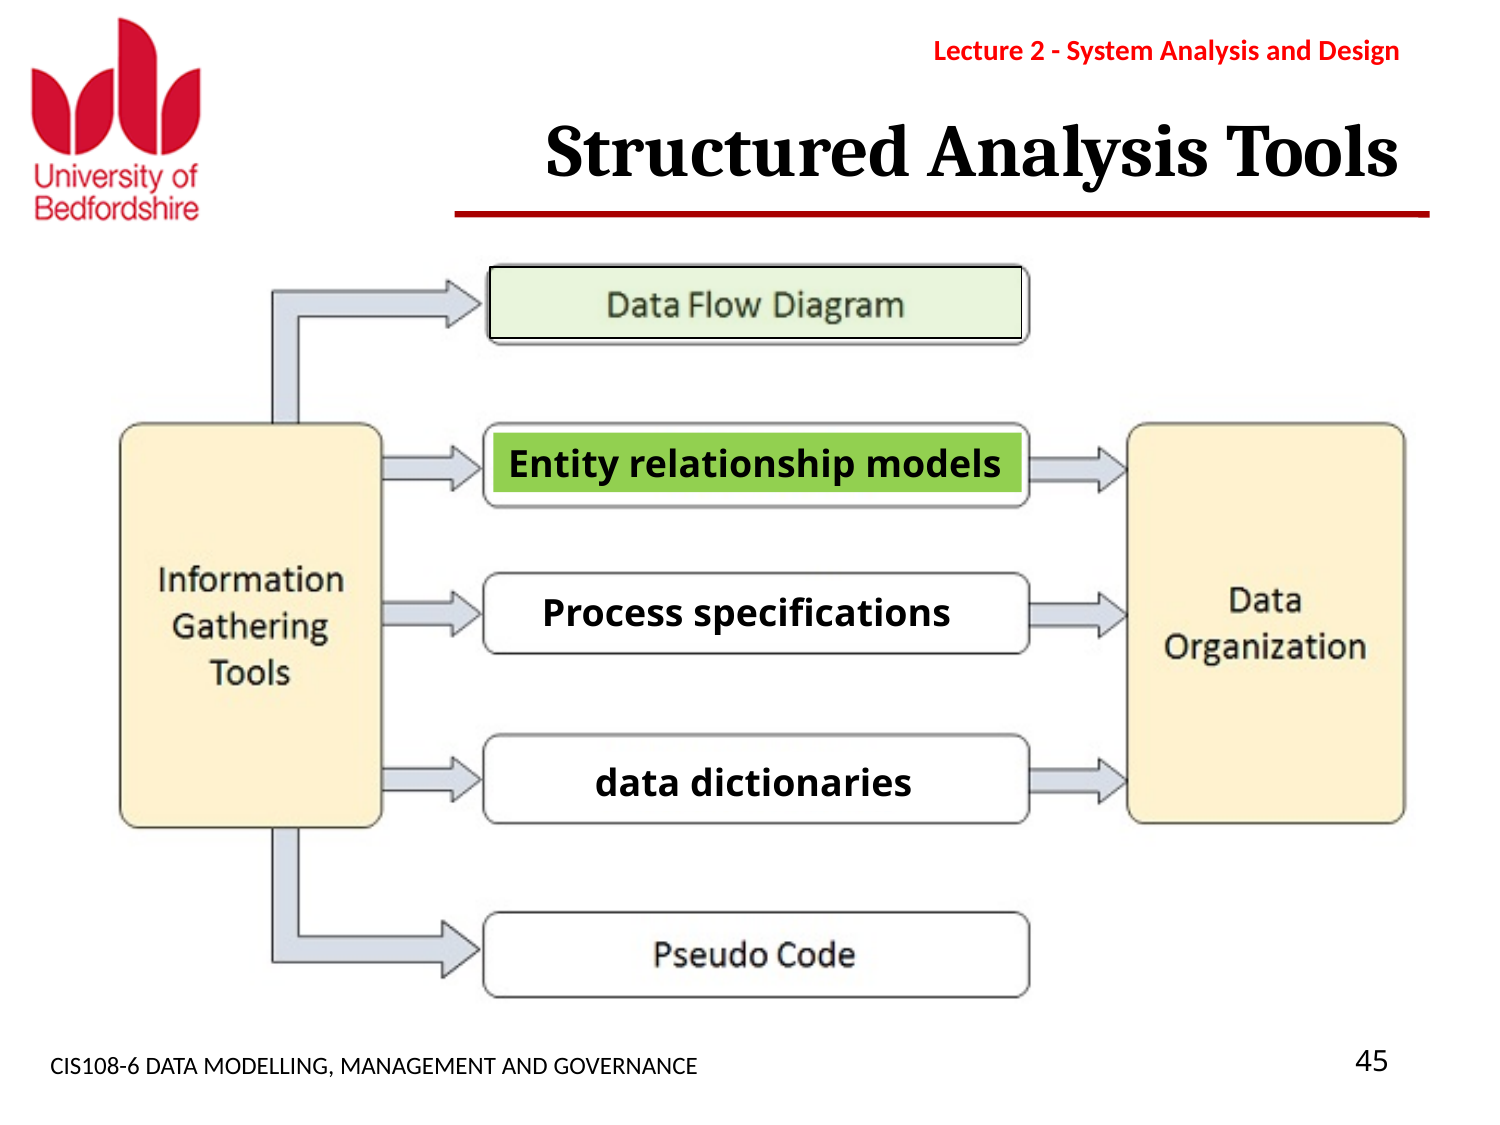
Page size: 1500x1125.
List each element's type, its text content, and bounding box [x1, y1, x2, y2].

picture [0, 0, 237, 236]
footer CIS108-6 DATA MODELLING, MANAGEMENT AND GOVERNANCE [35, 1035, 750, 1095]
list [111, 255, 1416, 1014]
slide_number Lecture 2 - System Analysis and Design [856, 18, 1416, 79]
title Structured Analysis Tools [265, 90, 1416, 203]
